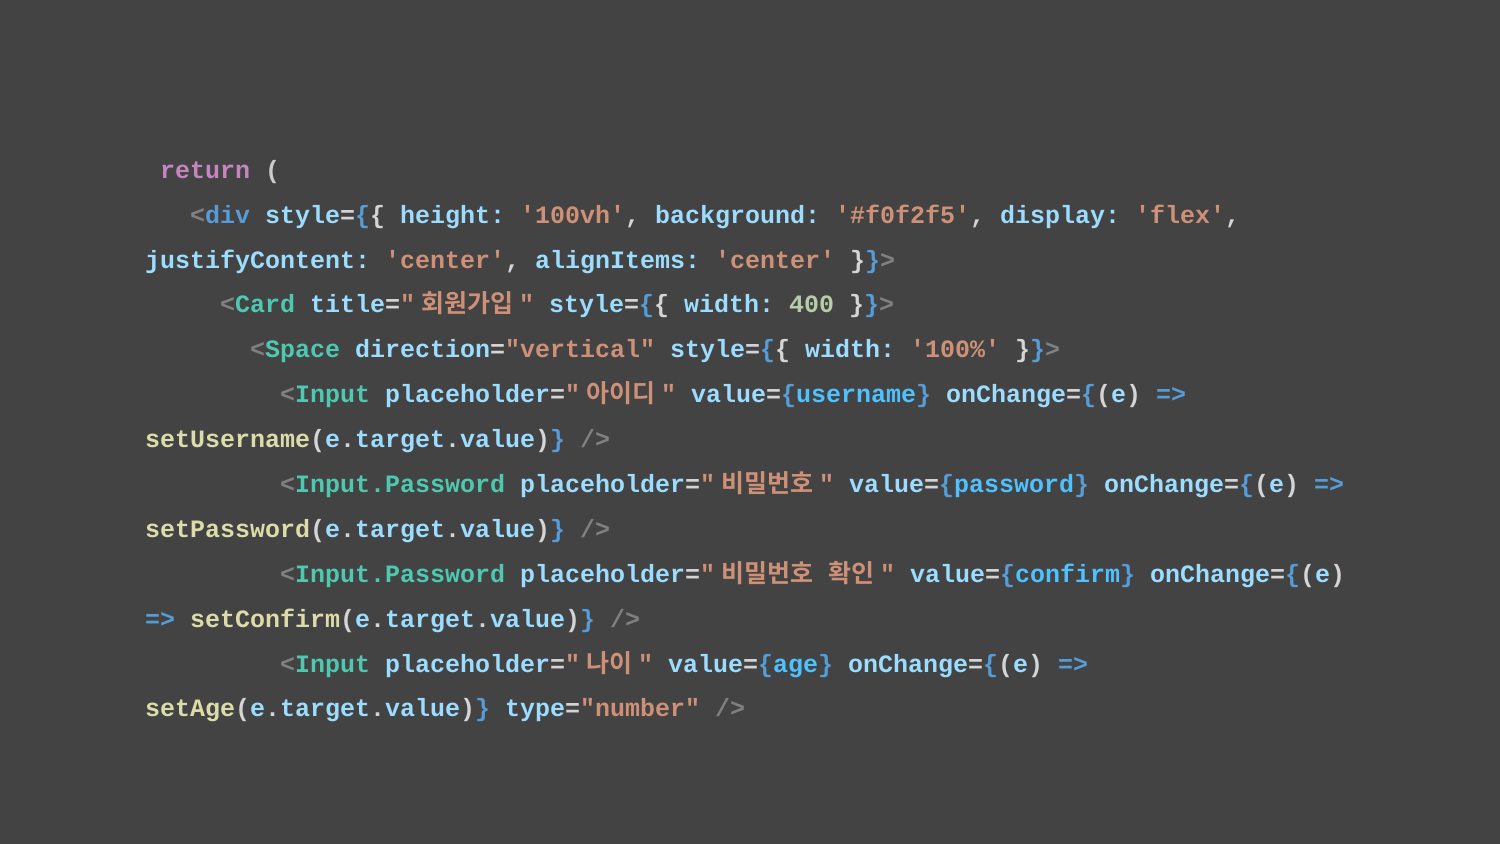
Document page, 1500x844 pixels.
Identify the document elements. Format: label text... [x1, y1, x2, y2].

text_box return ( <div style={{ height: '100vh', background: '#f0f2f5', display: 'flex', justifyContent: 'center', alignItems: 'center' }}> <Card title="회원가입" style={{ width: 400 }}> <Space direction="vertical" style={{ width: '100%' }}> <Input placeholder="아이디" value={username} onChange={(e) => setUsername(e.target.value)} /> <Input.Password placeholder="비밀번호" value={password} onChange={(e) => setPassword(e.target.value)} /> <Input.Password placeholder="비밀번호 확인" value={confirm} onChange={(e) => setConfirm(e.target.value)} /> <Input placeholder="나이" value={age} onChange={(e) => setAge(e.target.value)} type="number" /> [130, 123, 1373, 737]
